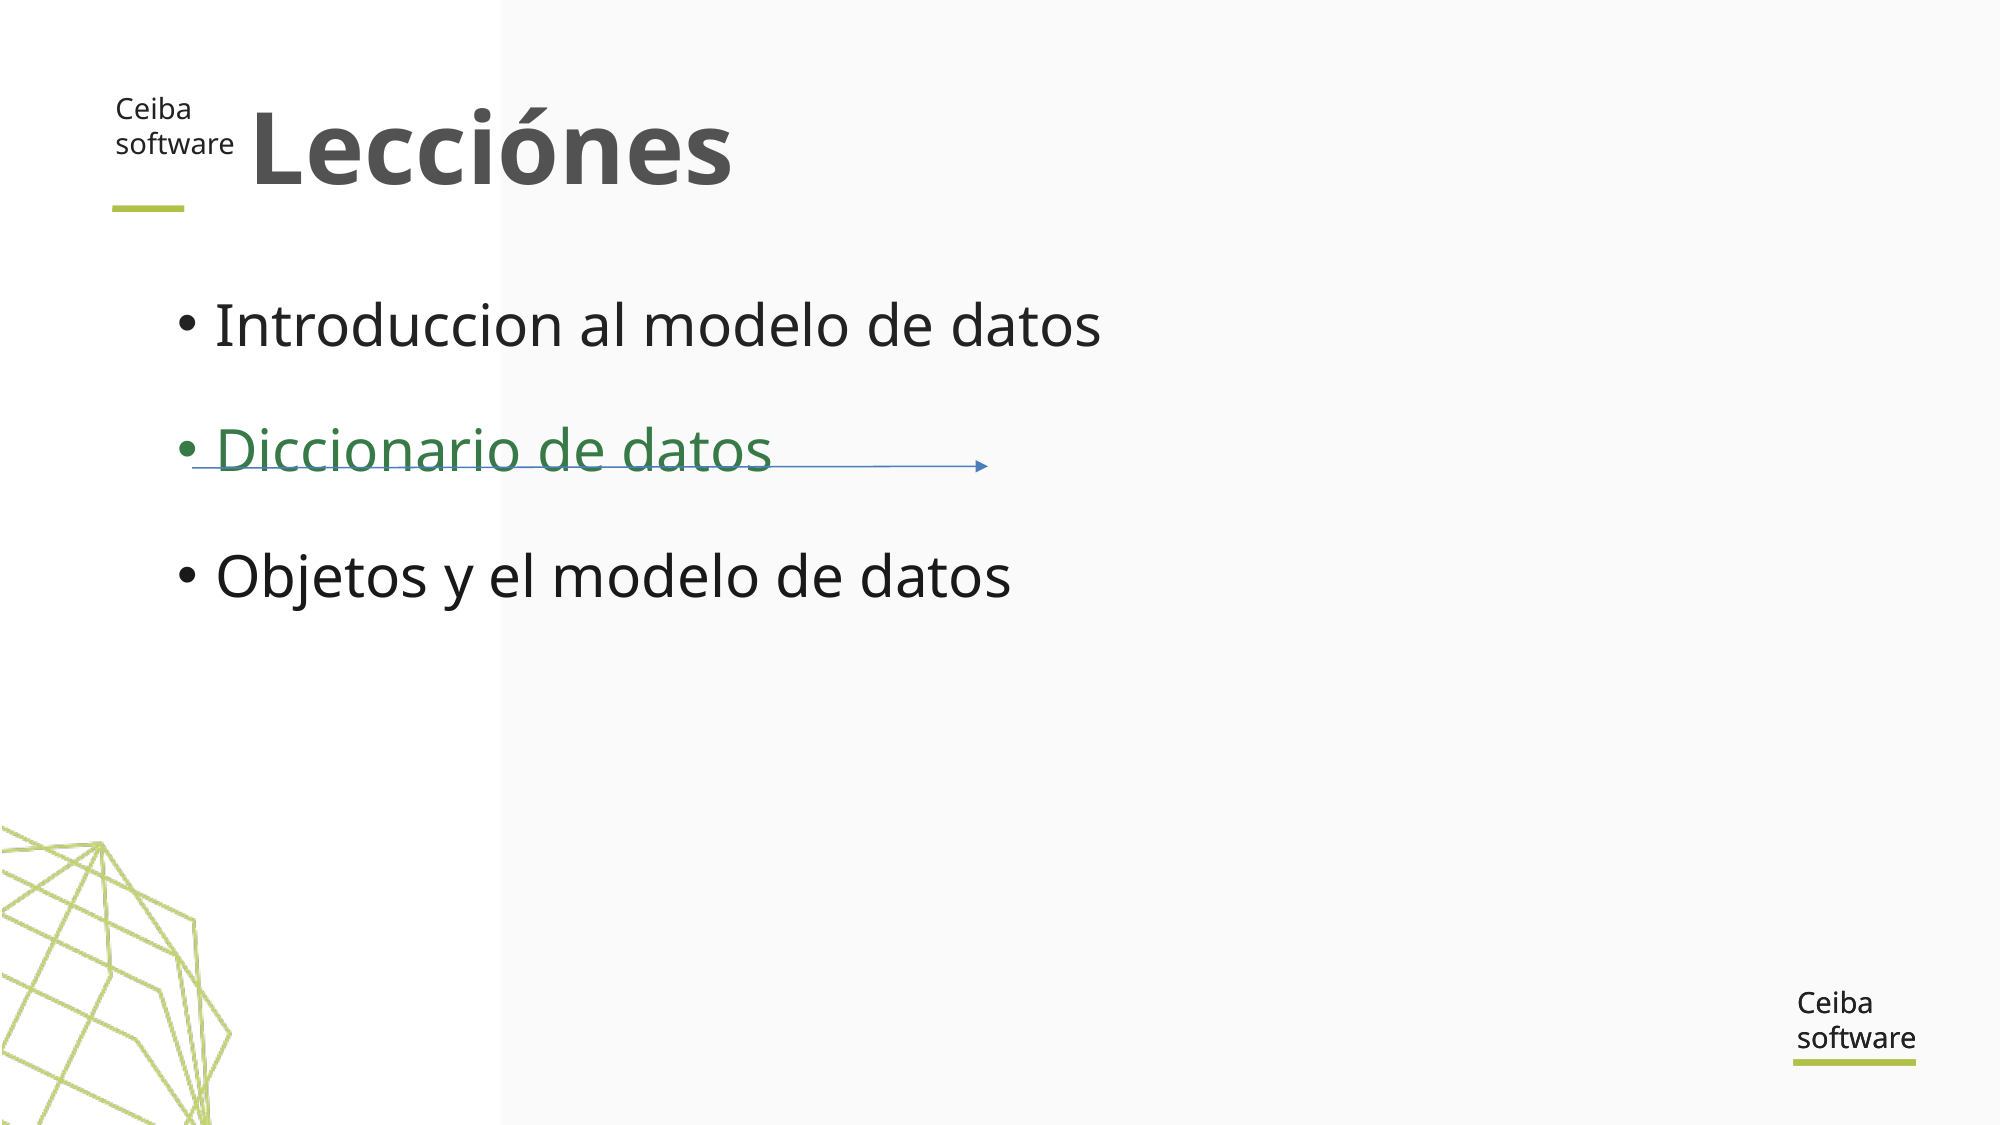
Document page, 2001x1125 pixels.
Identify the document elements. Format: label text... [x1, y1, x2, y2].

picture [2, 6, 371, 1125]
text_box [192, 460, 989, 473]
text_box Introduccion al modelo de datos Diccionario de datos Objetos y el modelo de datos [163, 245, 1529, 1125]
text_box Lecciónes [234, 105, 1743, 232]
